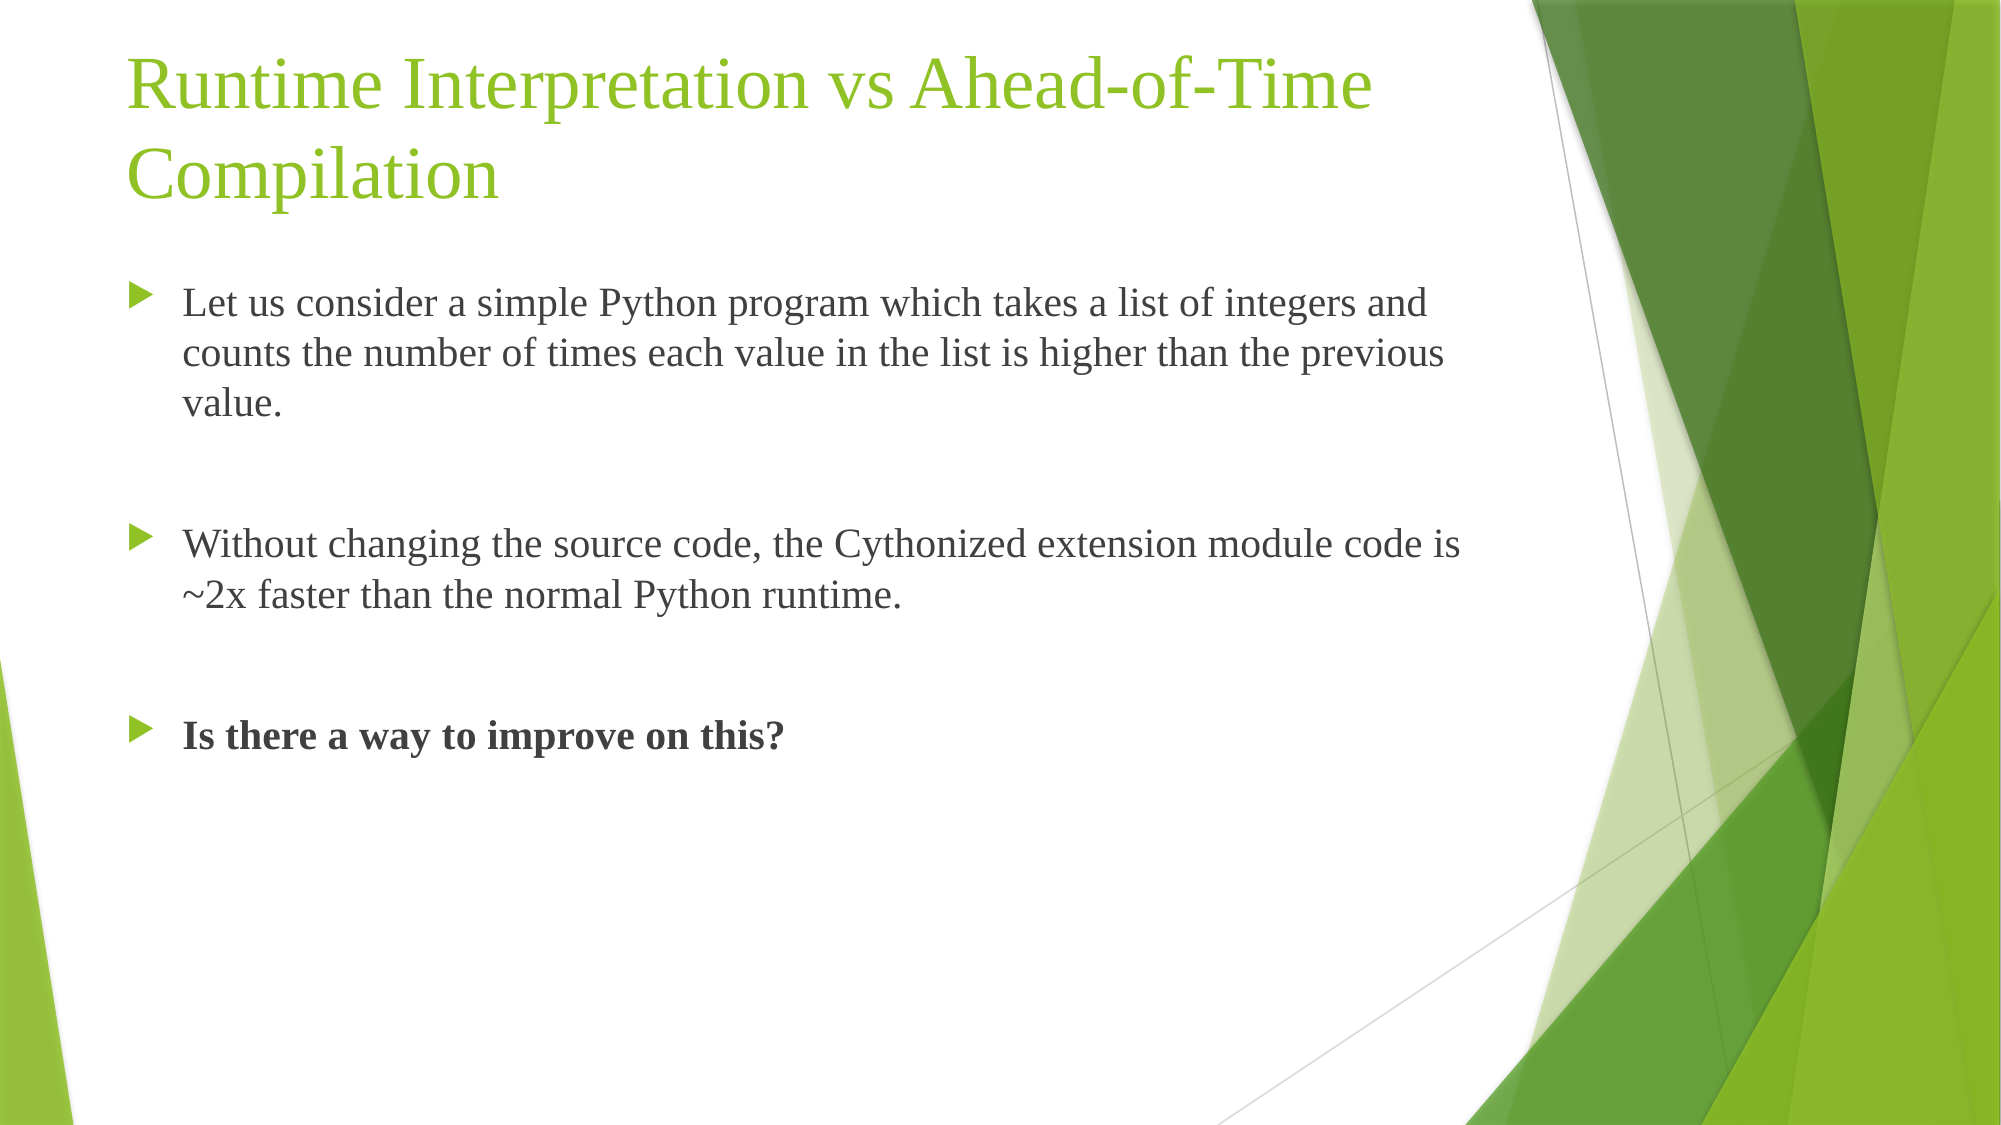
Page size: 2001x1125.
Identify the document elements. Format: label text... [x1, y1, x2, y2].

list Let us consider a simple Python program which takes a list of integers and counts the number of times each value in the list is higher than the previous value. Without changing the source code, the Cythonized extension module code is ~2x faster than the normal Python runtime. Is there a way to improve on this? [111, 266, 1522, 1075]
title Runtime Interpretation vs Ahead-of-Time Compilation [111, 25, 1522, 243]
